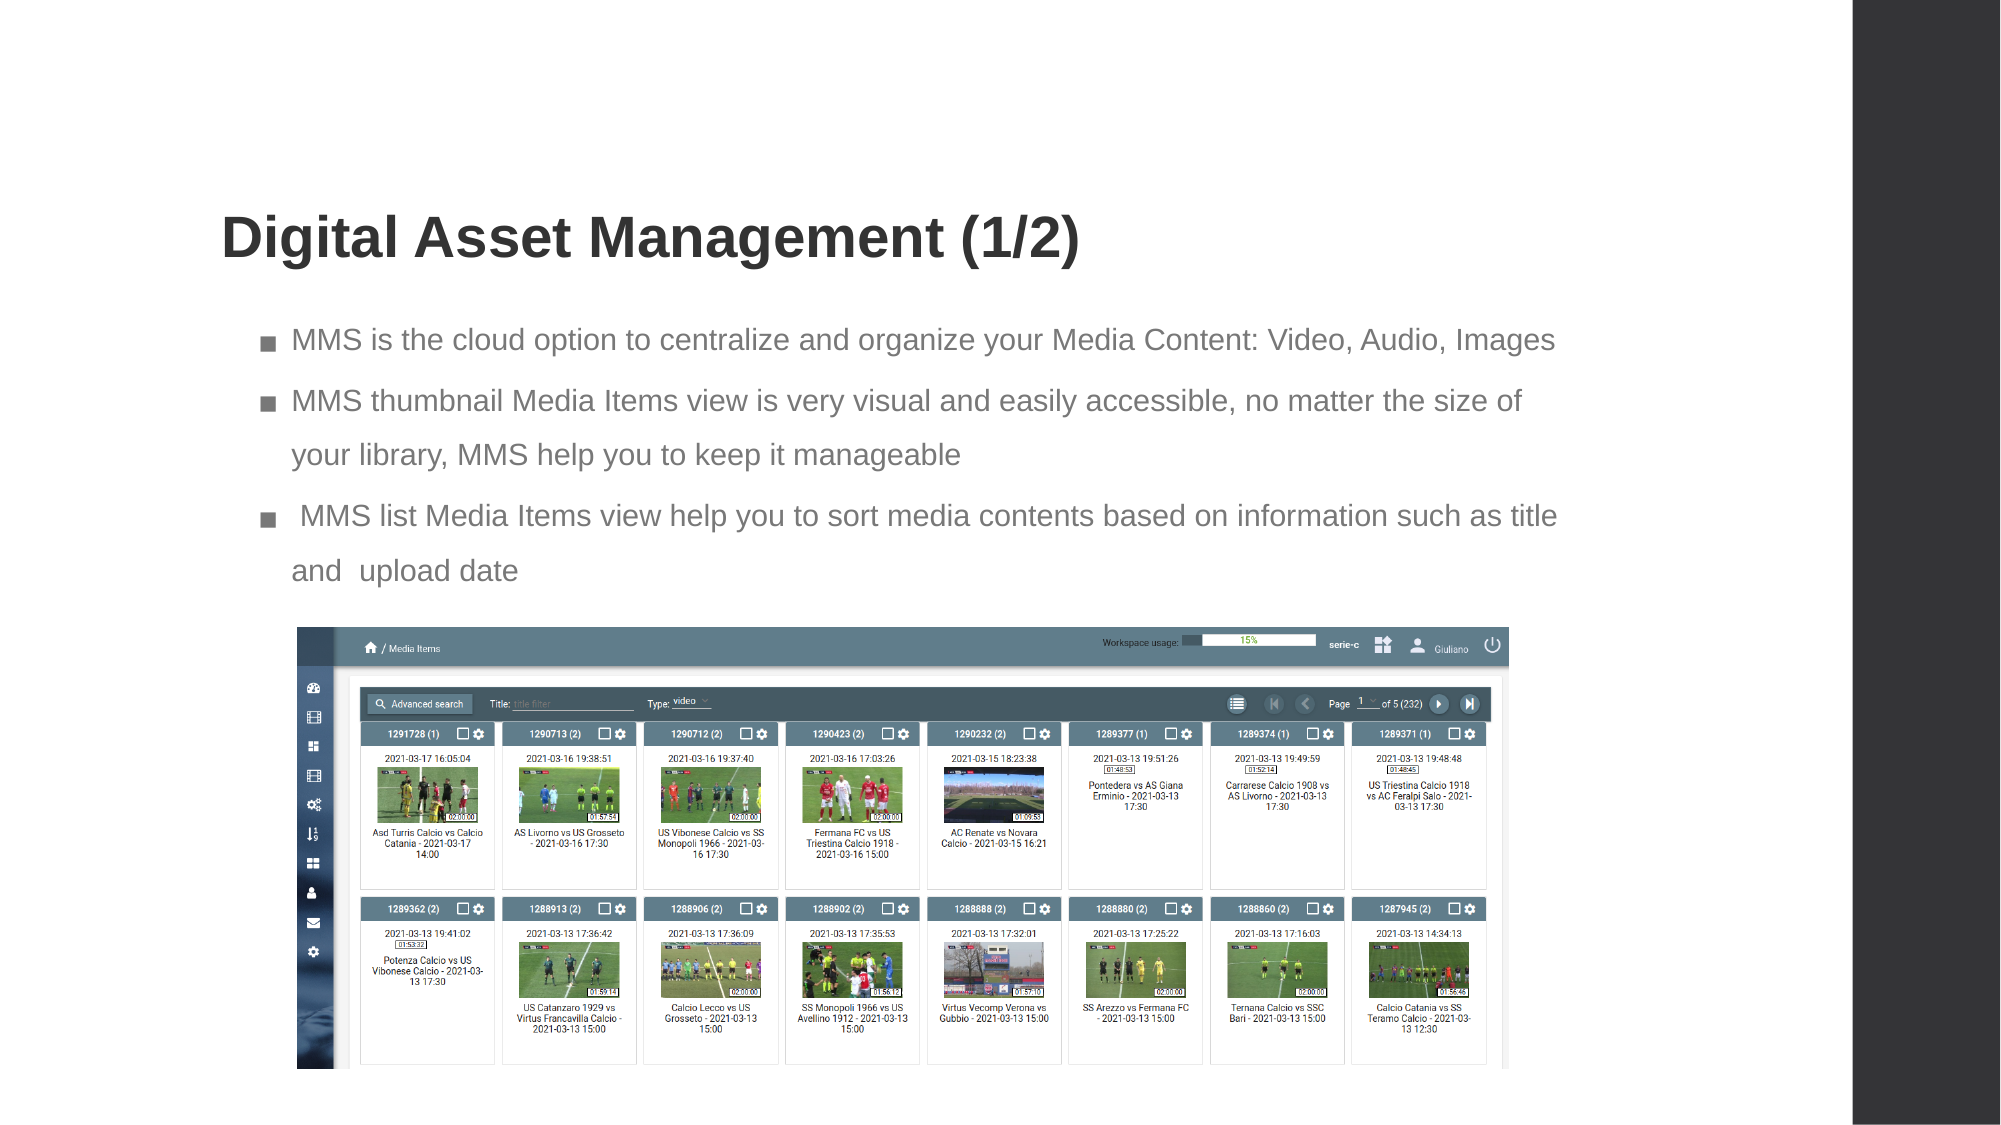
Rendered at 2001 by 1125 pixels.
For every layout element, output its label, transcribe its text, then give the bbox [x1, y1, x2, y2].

text_box Digital Asset Management (1/2) [206, 60, 1797, 278]
picture [297, 627, 1509, 1070]
text_box MMS is the cloud option to centralize and organize your Media Content: Video, Audio, Images MMS thumbnail Media Items view is very visual and easily accessible, no matter the size of your library, MMS help you to keep it manageable MMS list Media Items view help you to sort media contents based on information such as title and upload date [165, 294, 1575, 624]
